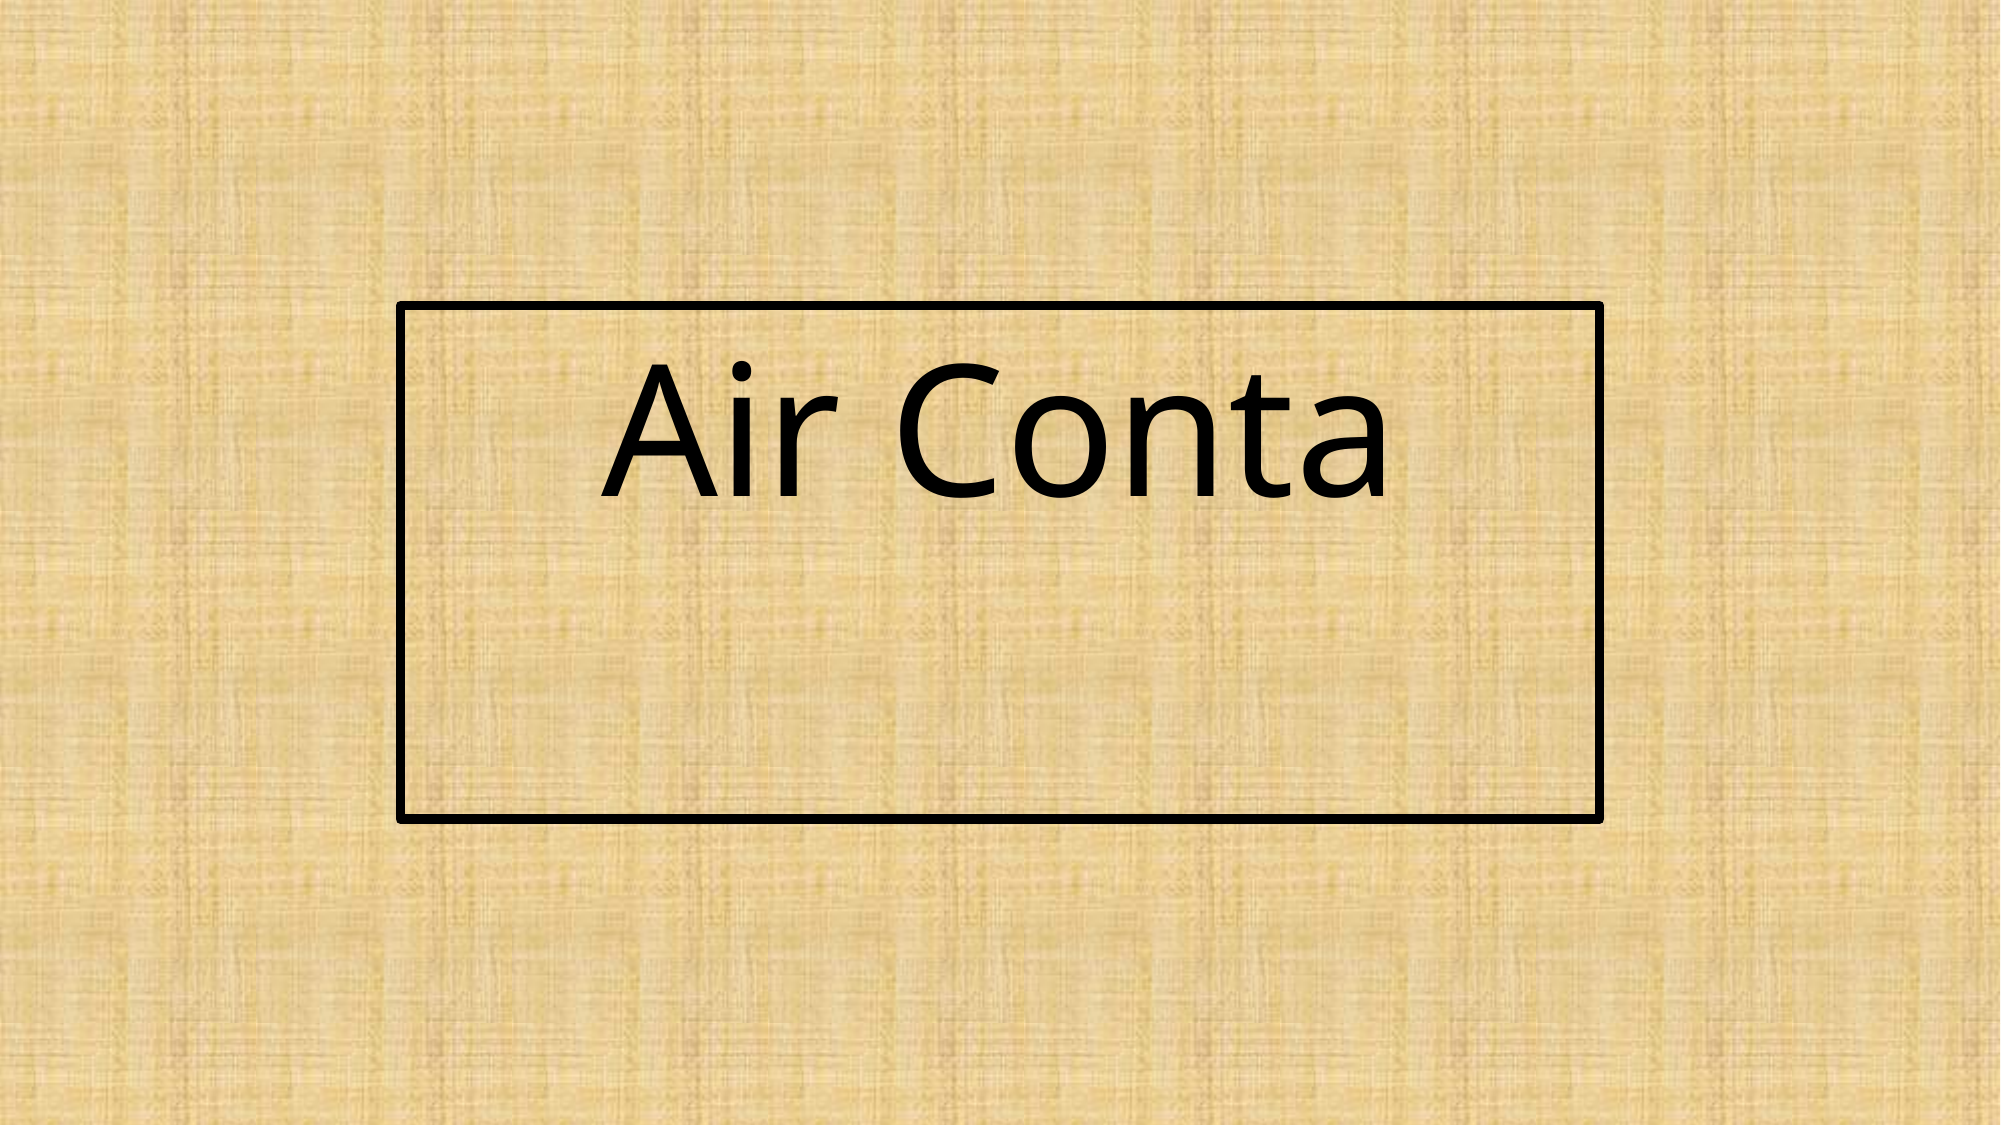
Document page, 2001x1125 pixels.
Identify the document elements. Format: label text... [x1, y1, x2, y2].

list Air Conta [400, 305, 1600, 820]
picture [0, 0, 2001, 1125]
